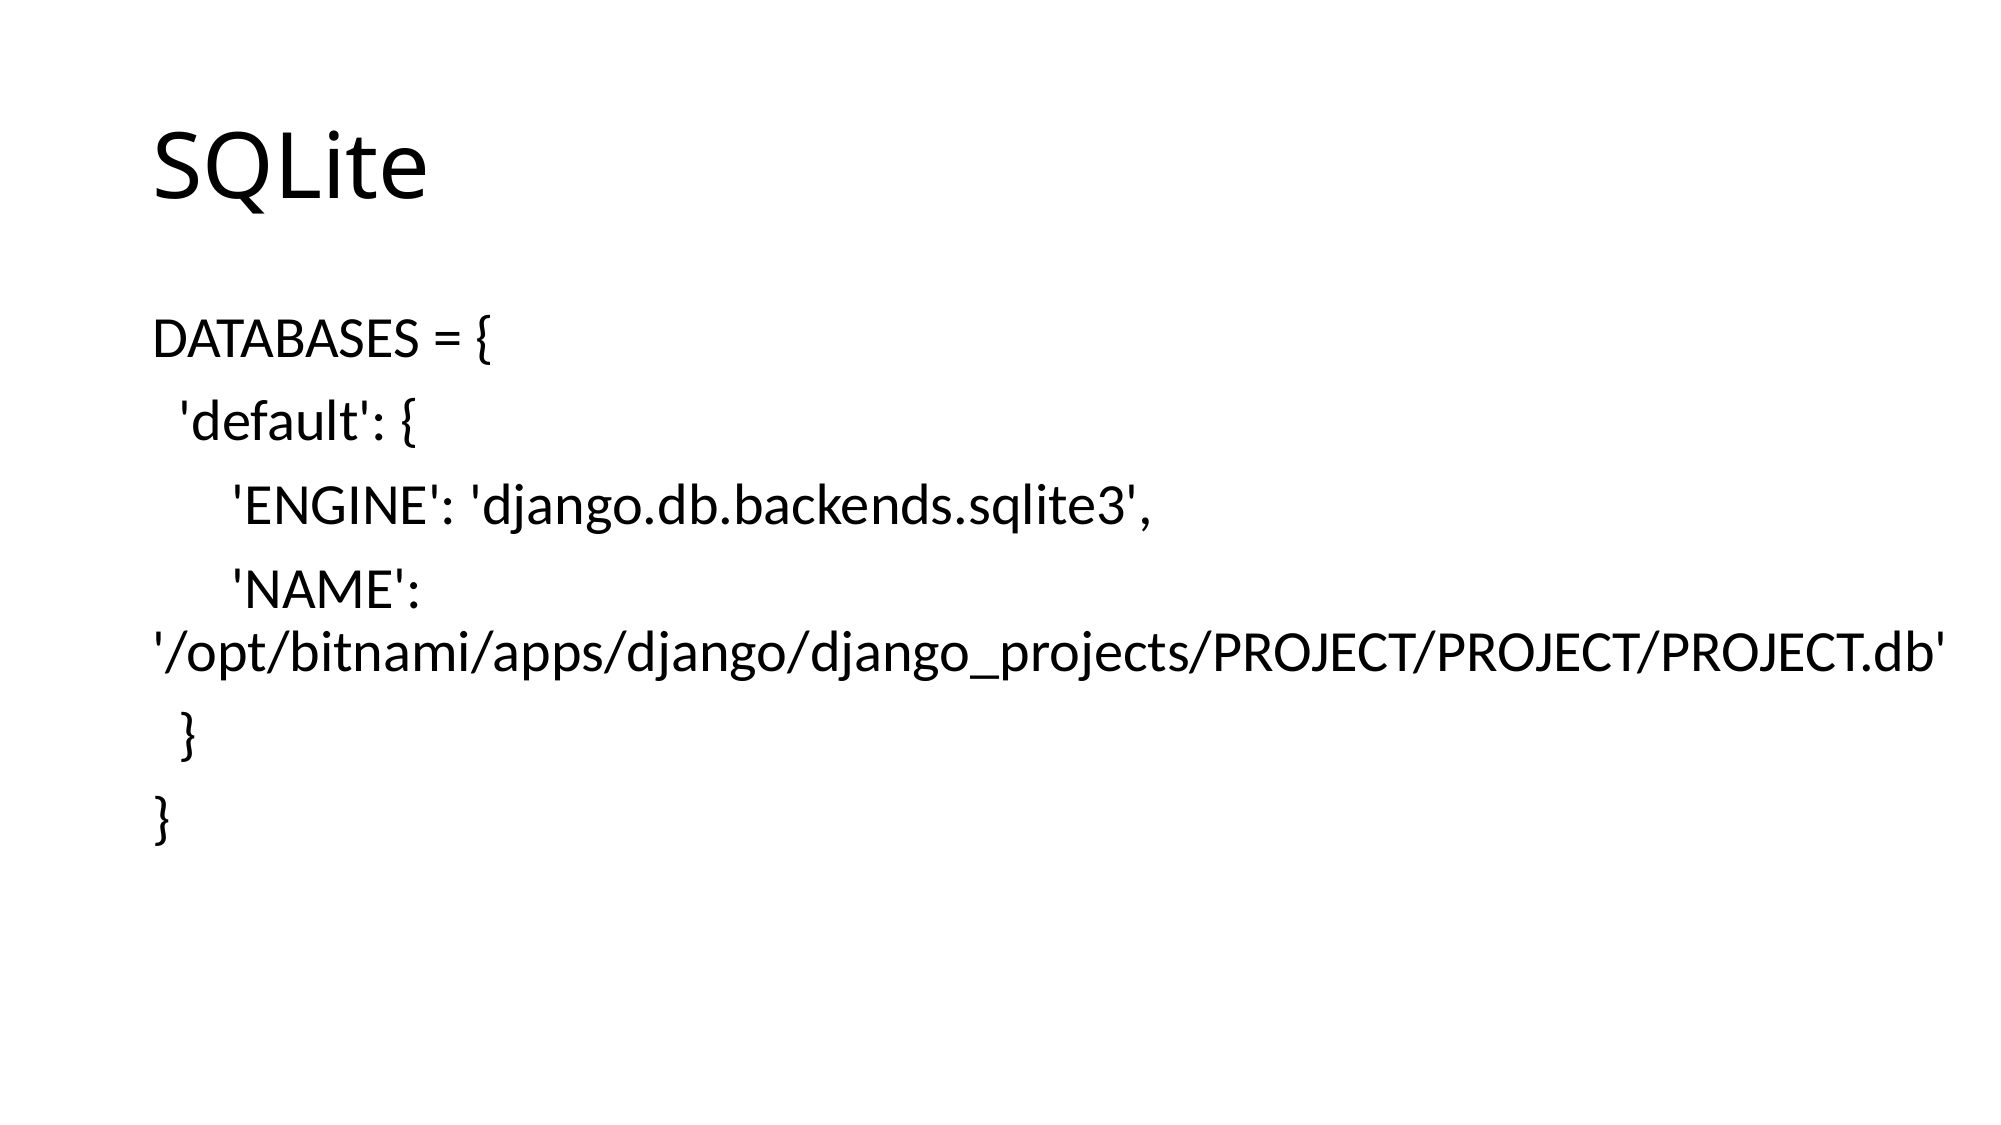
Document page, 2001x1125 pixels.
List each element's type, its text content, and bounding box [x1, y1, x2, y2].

title SQLite [137, 59, 1863, 278]
list DATABASES = { 'default': { 'ENGINE': 'django.db.backends.sqlite3', 'NAME': '/opt/bitnami/apps/django/django_projects/PROJECT/PROJECT/PROJECT.db' } } [137, 299, 2000, 1014]
